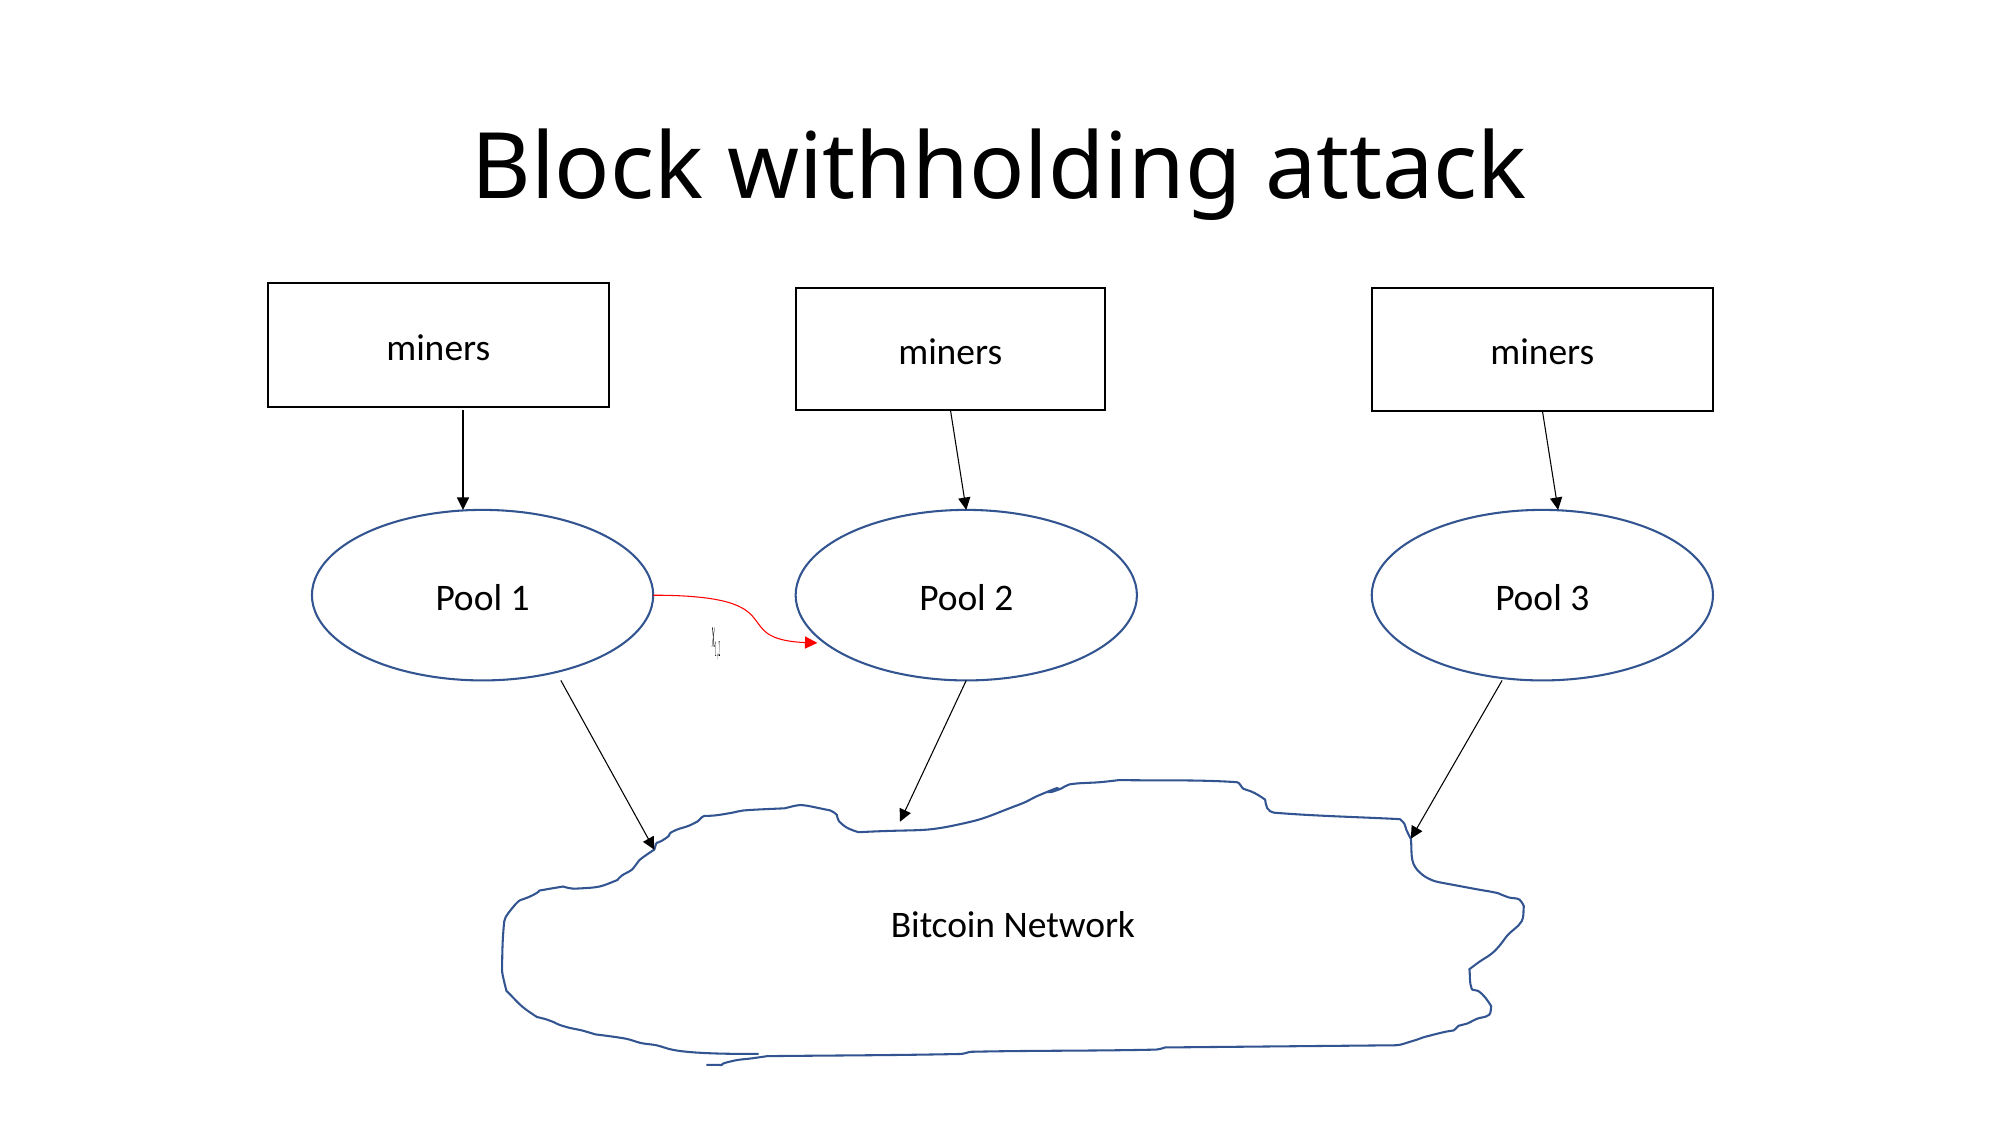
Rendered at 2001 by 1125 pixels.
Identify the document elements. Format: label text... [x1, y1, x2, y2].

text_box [1542, 410, 1559, 510]
text_box miners [267, 282, 610, 408]
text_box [899, 680, 967, 822]
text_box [1410, 680, 1503, 839]
text_box Pool 2 [794, 508, 1138, 682]
text_box Pool 1 [310, 508, 655, 682]
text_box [653, 595, 818, 643]
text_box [560, 680, 655, 850]
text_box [950, 410, 967, 510]
text_box miners [795, 287, 1106, 411]
text_box Bitcoin Network [501, 779, 1525, 1067]
text_box miners [1371, 287, 1714, 412]
text_box Pool 3 [1370, 508, 1715, 682]
title Block withholding attack [137, 59, 1863, 278]
